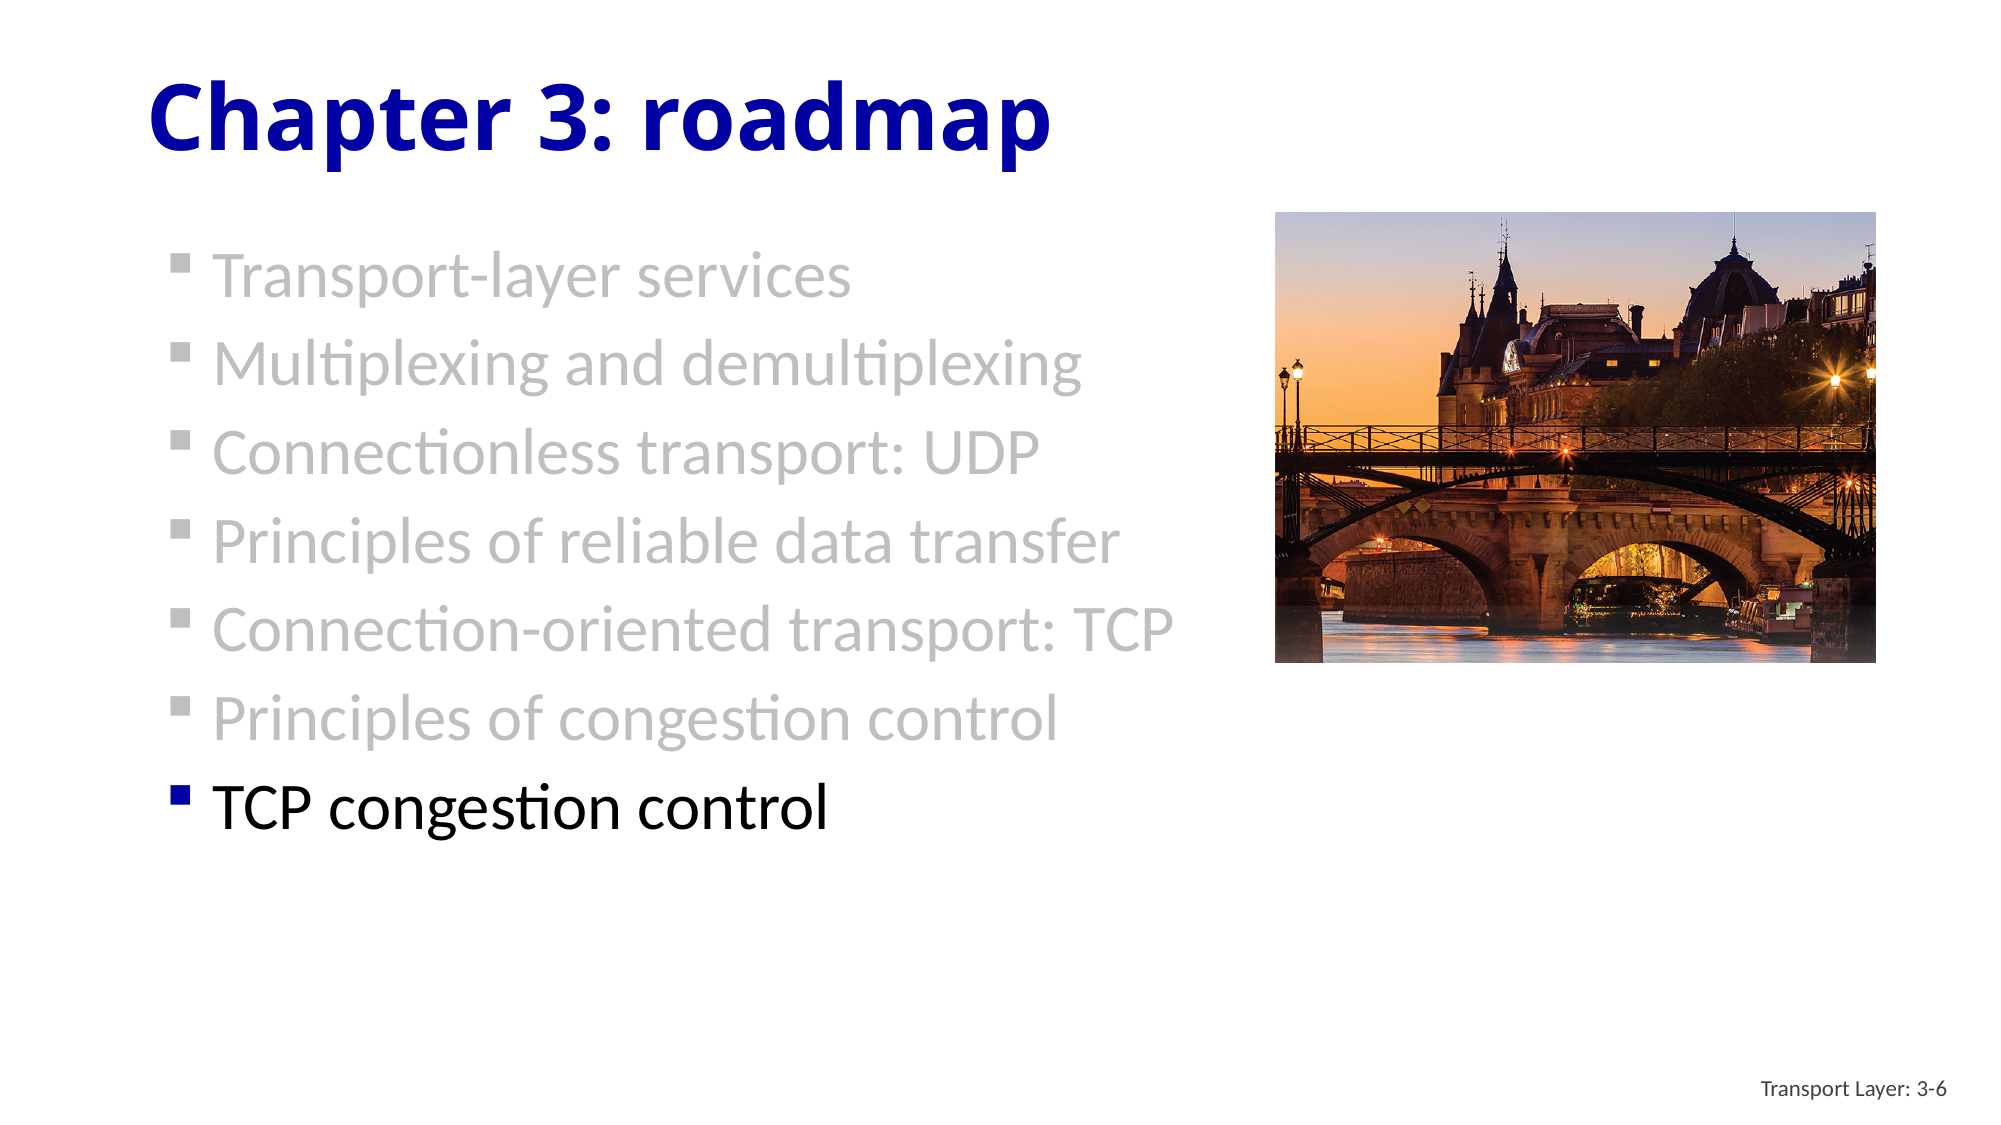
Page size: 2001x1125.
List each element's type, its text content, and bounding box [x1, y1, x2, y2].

slide_number Transport Layer: 3-6 [1512, 1056, 1963, 1117]
picture [1275, 212, 1876, 663]
title Chapter 3: roadmap [131, 47, 1856, 195]
list Transport-layer services Multiplexing and demultiplexing Connectionless transport: UDP Principles of reliable data transfer Connection-oriented transport: TCP Principles of congestion control TCP congestion control [131, 231, 1217, 1057]
